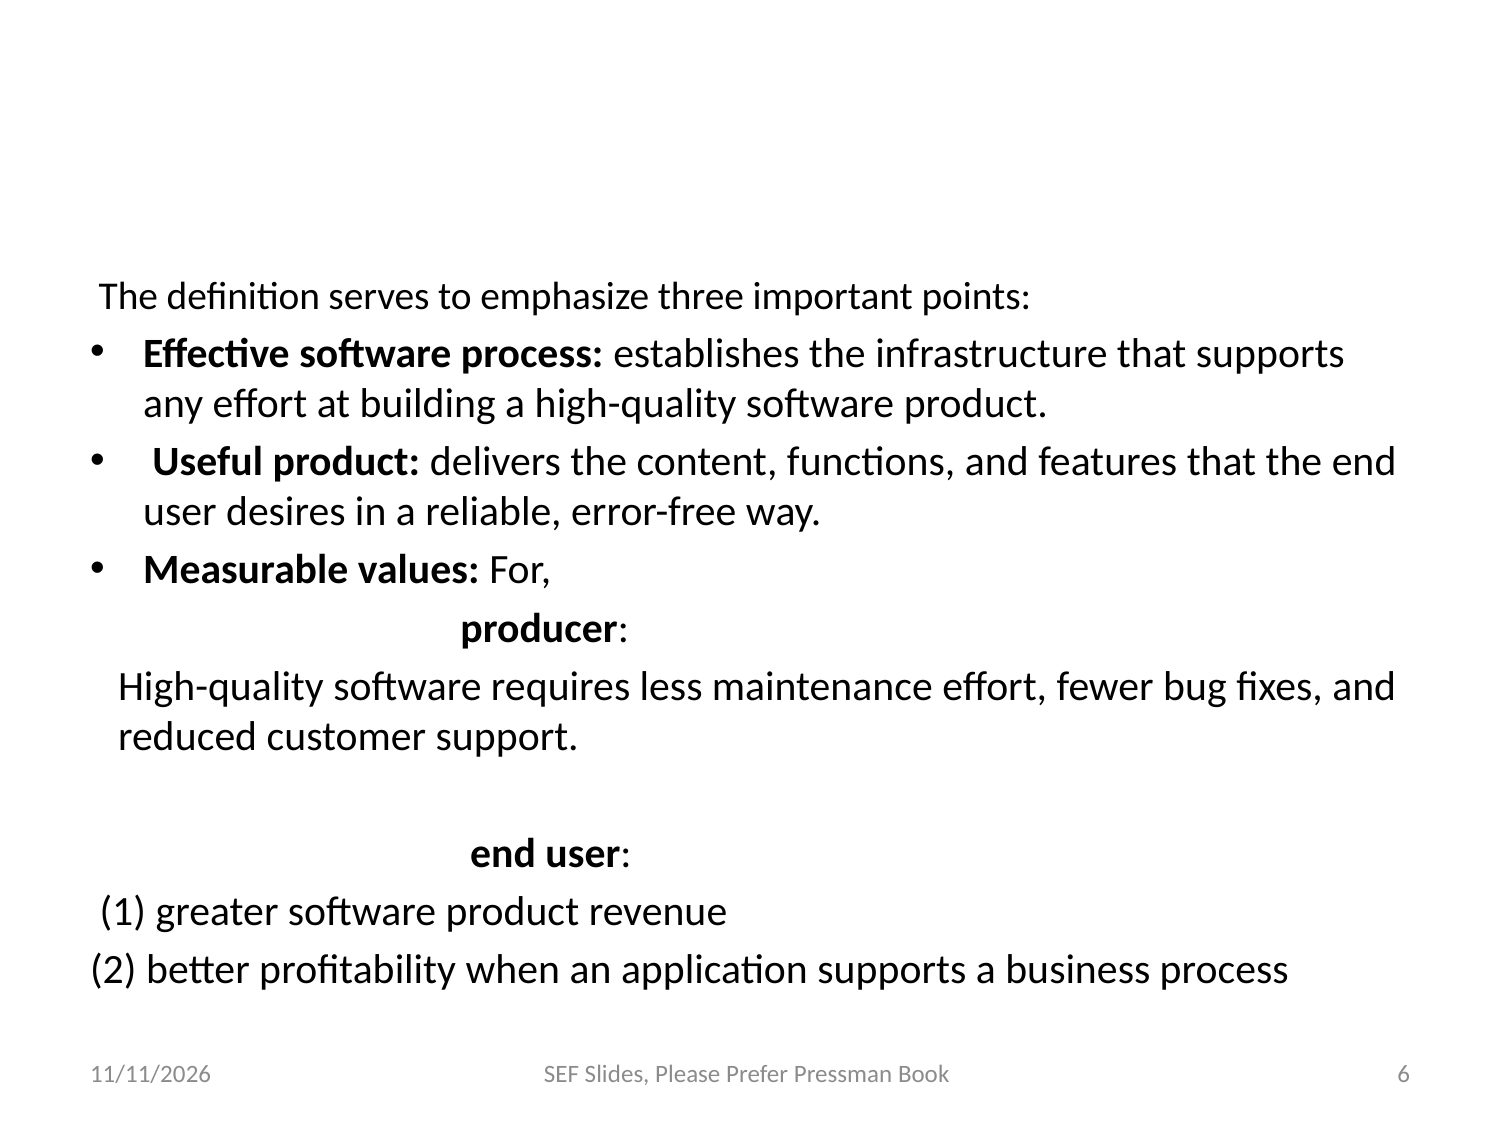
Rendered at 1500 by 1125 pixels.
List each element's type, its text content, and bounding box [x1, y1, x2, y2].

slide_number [75, 1042, 425, 1103]
list The definition serves to emphasize three important points: Effective software process: establishes the infrastructure that supports any effort at building a high-quality software product. Useful product: delivers the content, functions, and features that the end user desires in a reliable, error-free way. Measurable values: For, producer: High-quality software requires less maintenance effort, fewer bug fixes, and reduced customer support. end user: (1) greater software product revenue (2) better profitability when an application supports a business process [75, 262, 1425, 1005]
slide_number 6 [1074, 1042, 1425, 1103]
footer SEF Slides, Please Prefer Pressman Book [512, 1042, 988, 1103]
